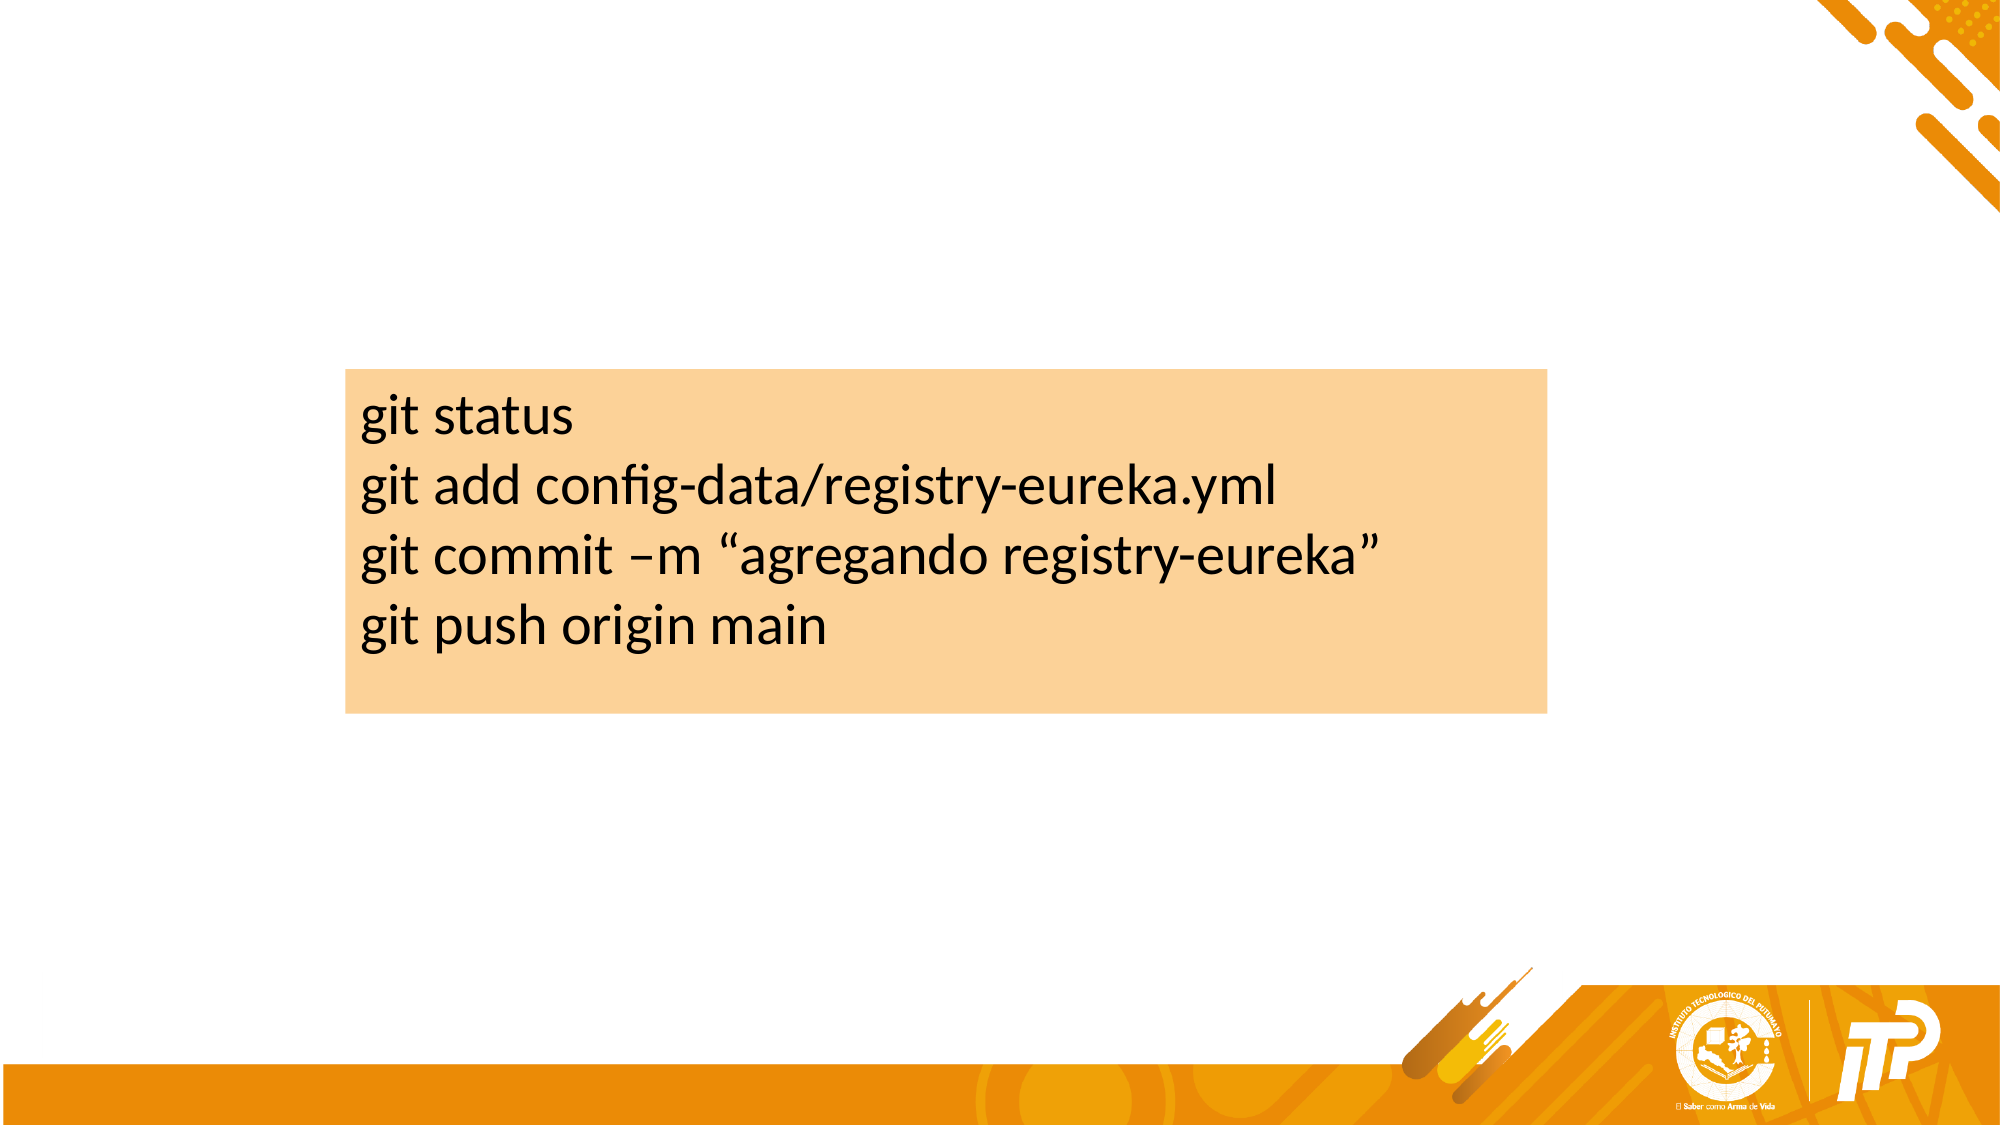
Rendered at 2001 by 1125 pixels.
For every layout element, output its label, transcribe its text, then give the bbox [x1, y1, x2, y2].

text_box git status git add config-data/registry-eureka.yml git commit –m “agregando registry-eureka” git push origin main [345, 369, 1548, 714]
picture [3, 0, 2000, 1125]
